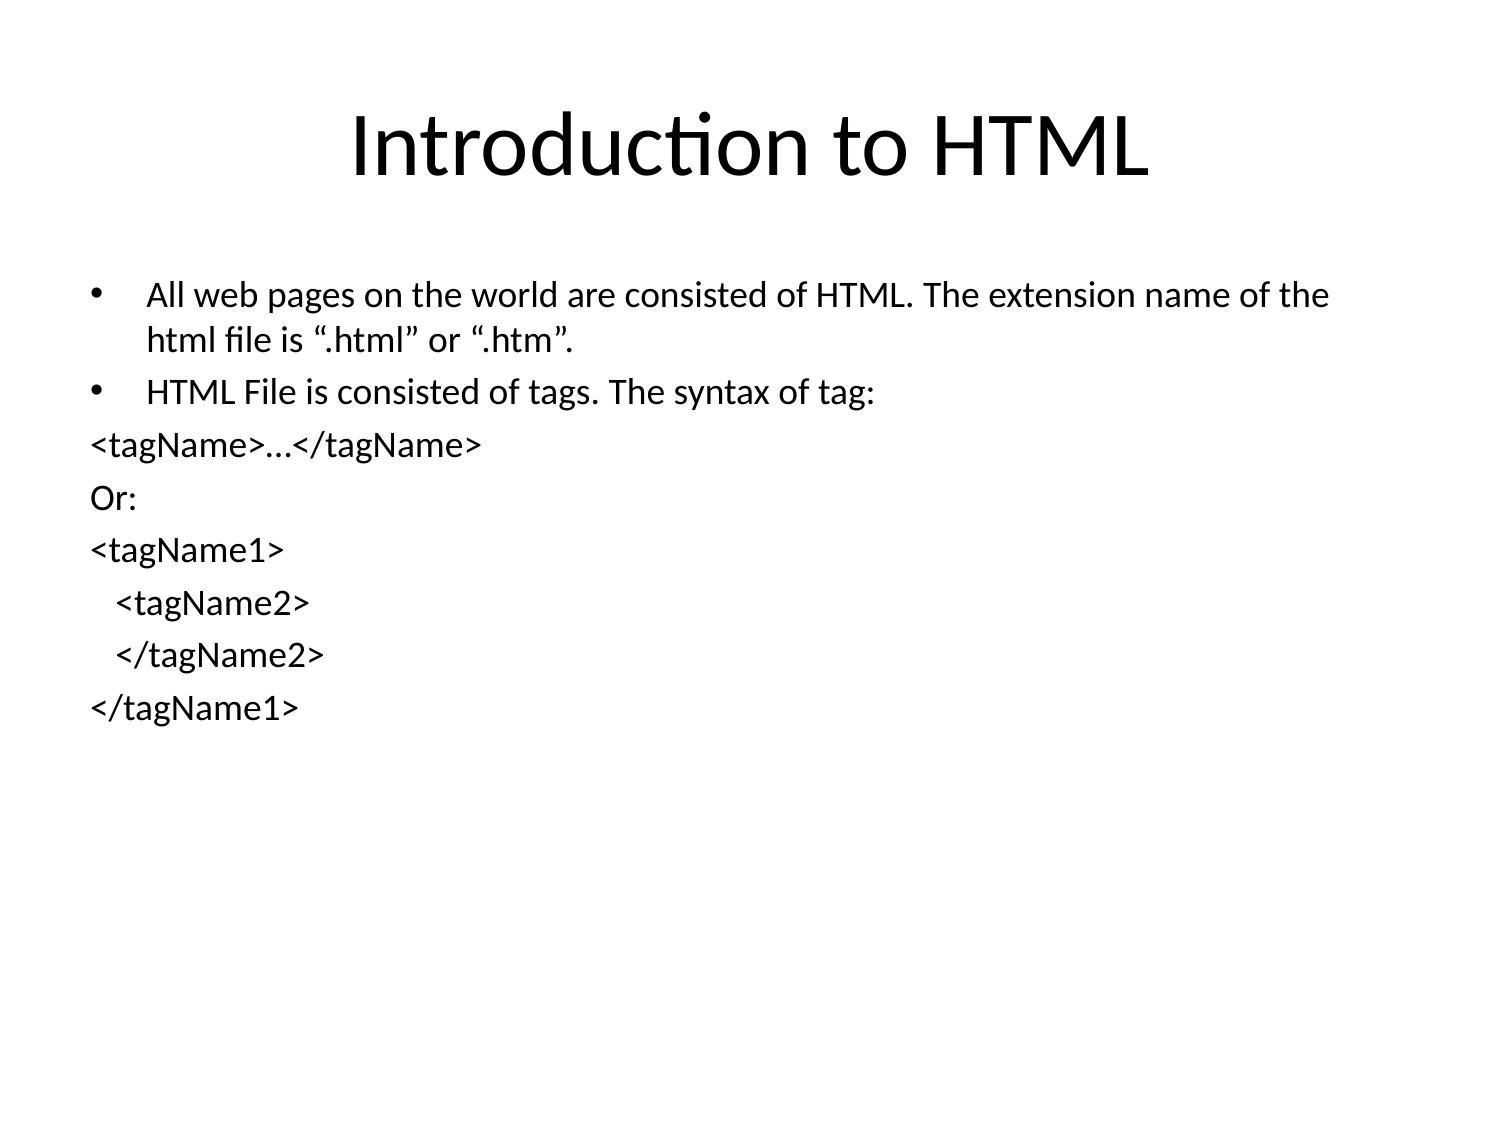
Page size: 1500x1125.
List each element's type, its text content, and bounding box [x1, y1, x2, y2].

list All web pages on the world are consisted of HTML. The extension name of the html file is “.html” or “.htm”. HTML File is consisted of tags. The syntax of tag: <tagName>…</tagName> Or: <tagName1> <tagName2> </tagName2> </tagName1> [75, 262, 1425, 1005]
title Introduction to HTML [75, 45, 1425, 233]
